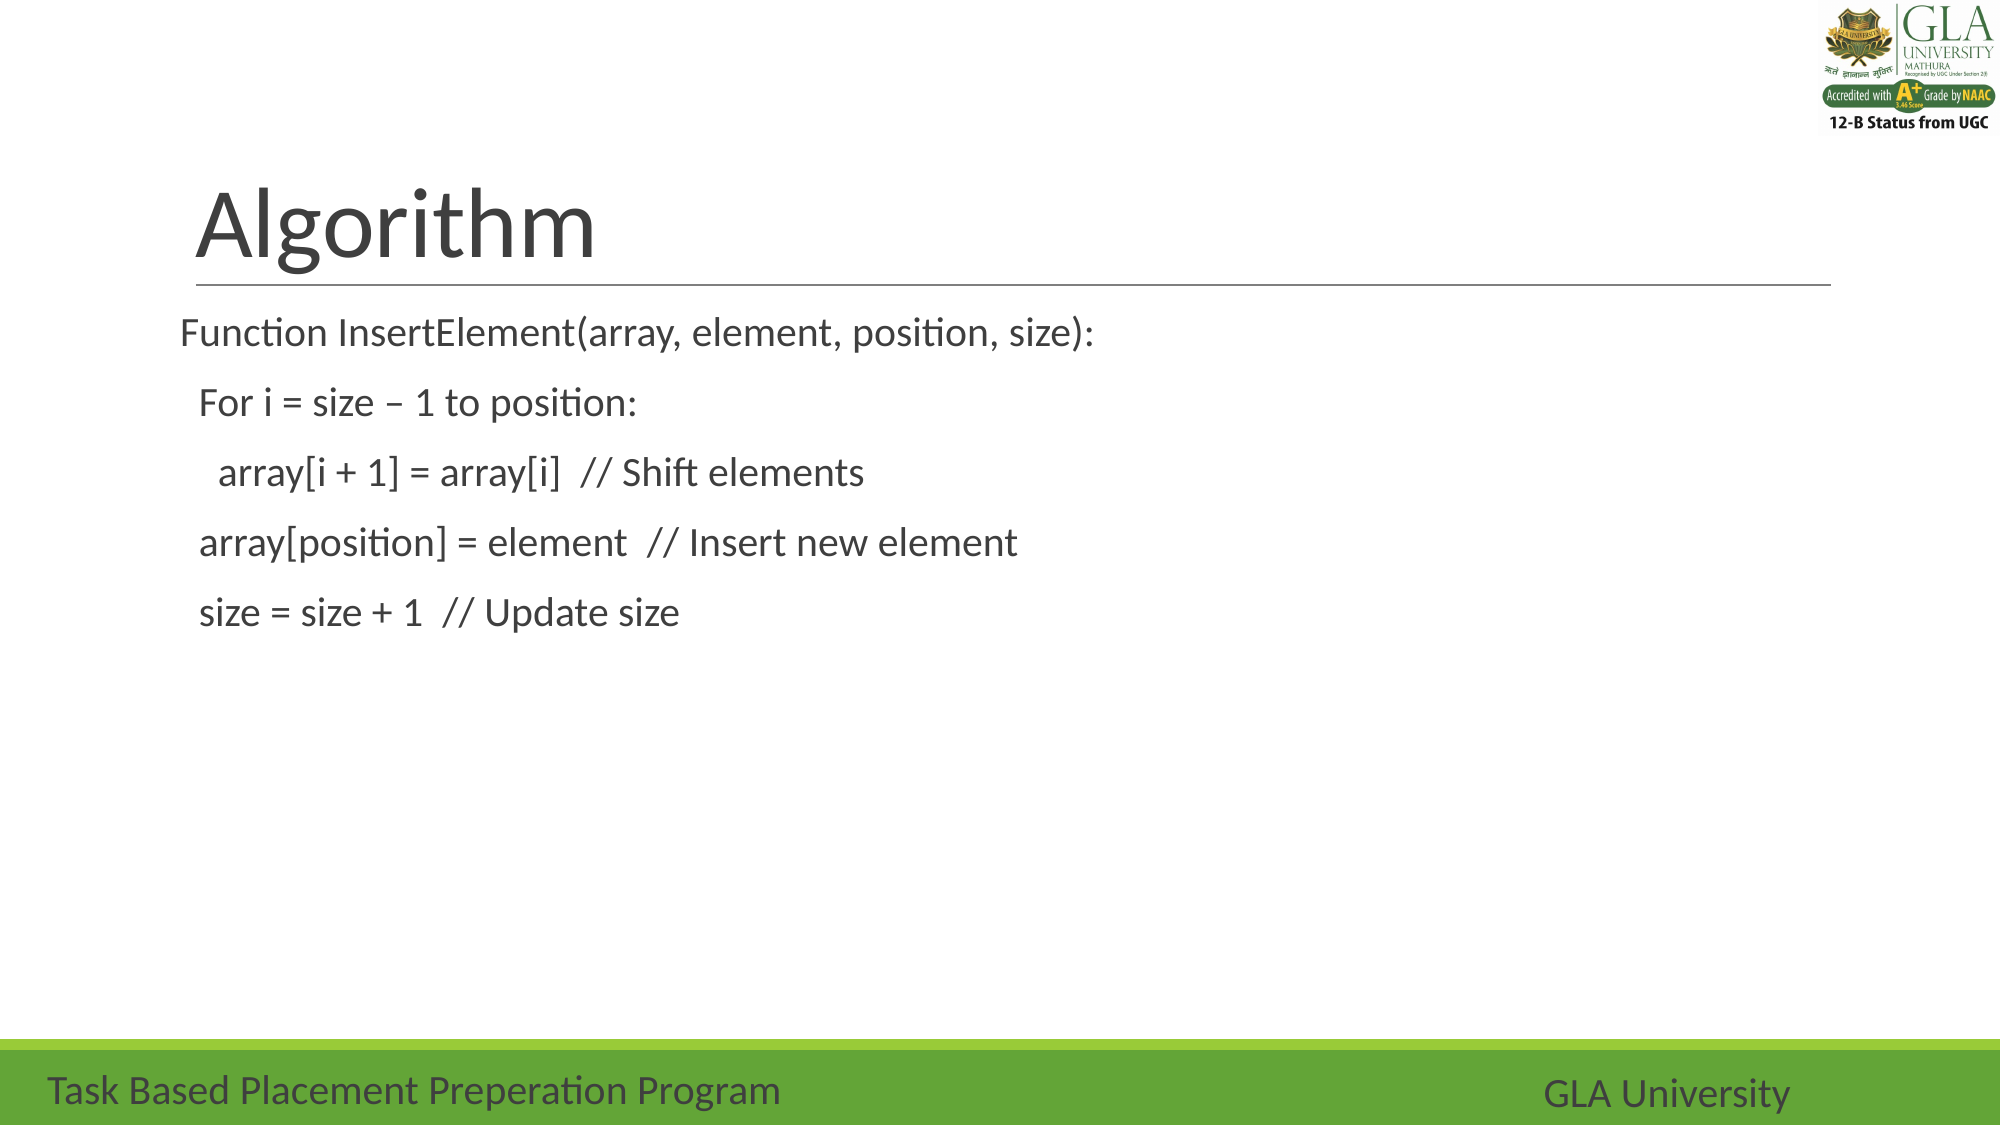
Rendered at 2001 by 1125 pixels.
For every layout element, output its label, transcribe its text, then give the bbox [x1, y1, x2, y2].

list Function InsertElement(array, element, position, size): For i = size – 1 to position: array[i + 1] = array[i] // Shift elements array[position] = element // Insert new element size = size + 1 // Update size [180, 302, 1830, 963]
picture [1818, 0, 2000, 136]
title Algorithm [180, 47, 1830, 285]
